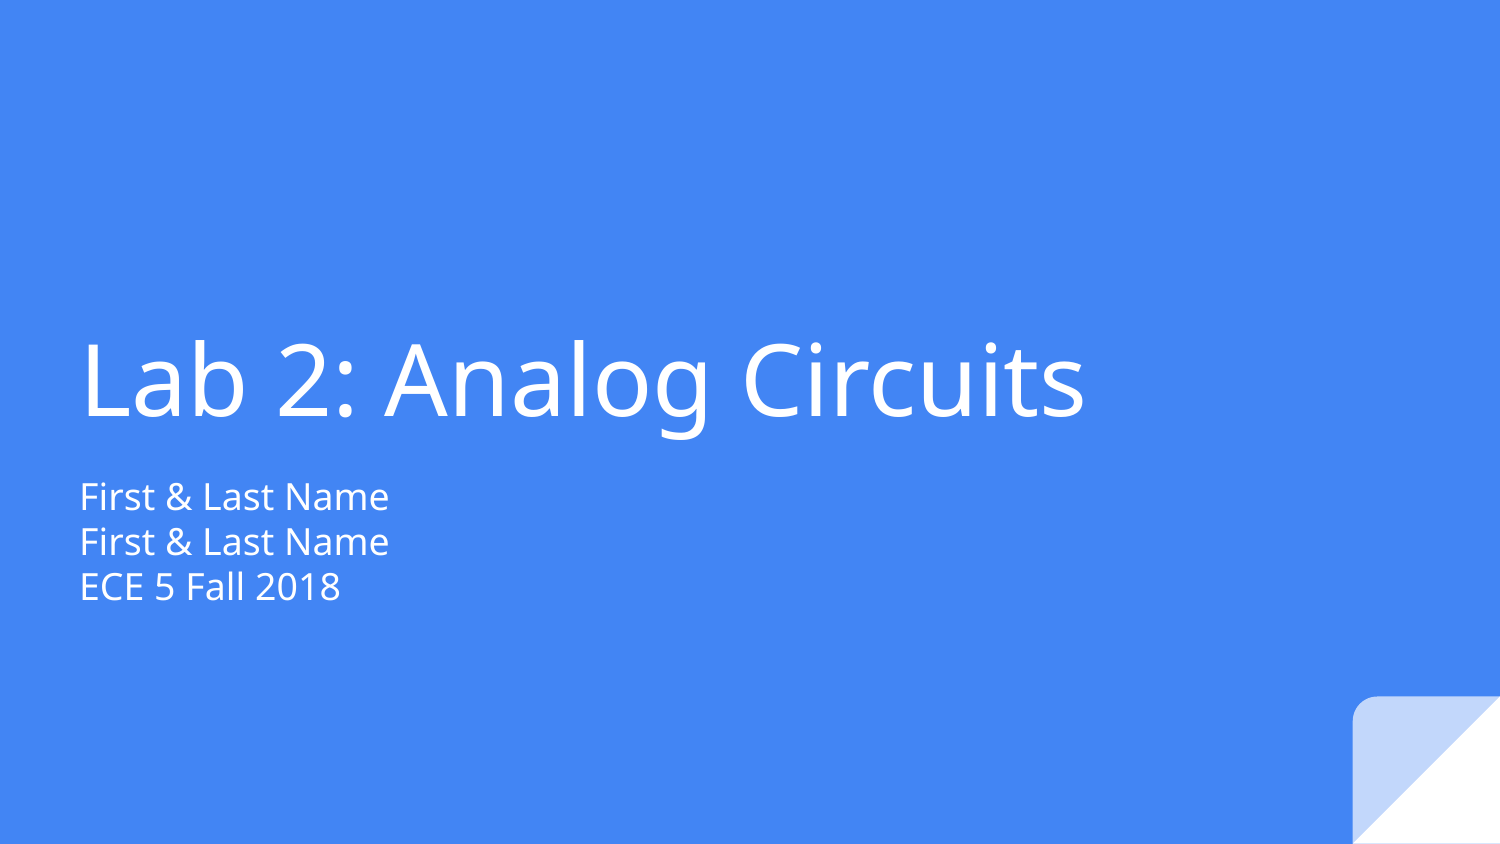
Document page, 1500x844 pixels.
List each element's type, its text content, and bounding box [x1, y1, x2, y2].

title Lab 2: Analog Circuits [64, 298, 1413, 452]
subtitle First & Last Name First & Last Name ECE 5 Fall 2018 [64, 457, 1413, 529]
